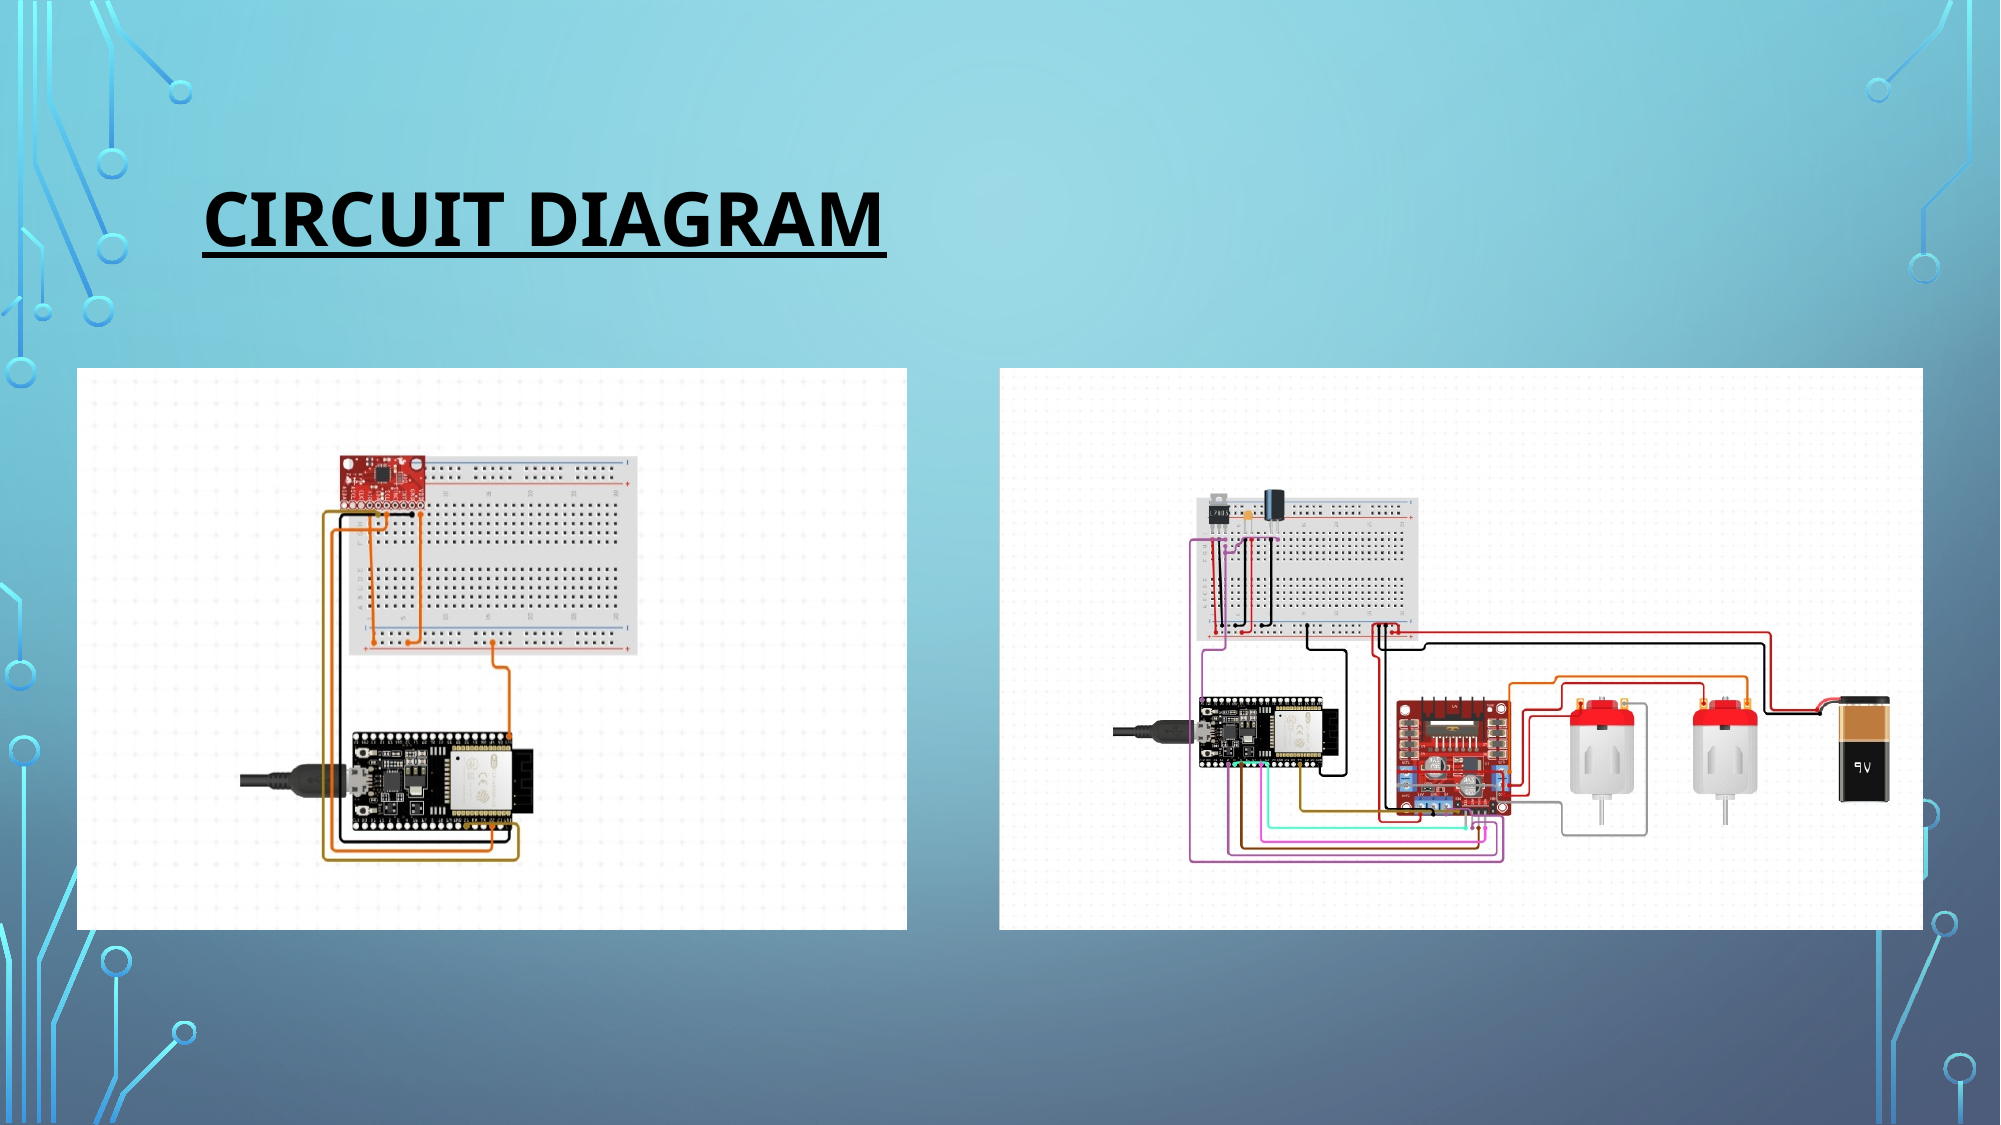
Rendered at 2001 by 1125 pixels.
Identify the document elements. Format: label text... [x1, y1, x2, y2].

title CIRCUIT DIAGRAM [187, 101, 1813, 344]
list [76, 368, 908, 930]
picture [999, 368, 1924, 930]
